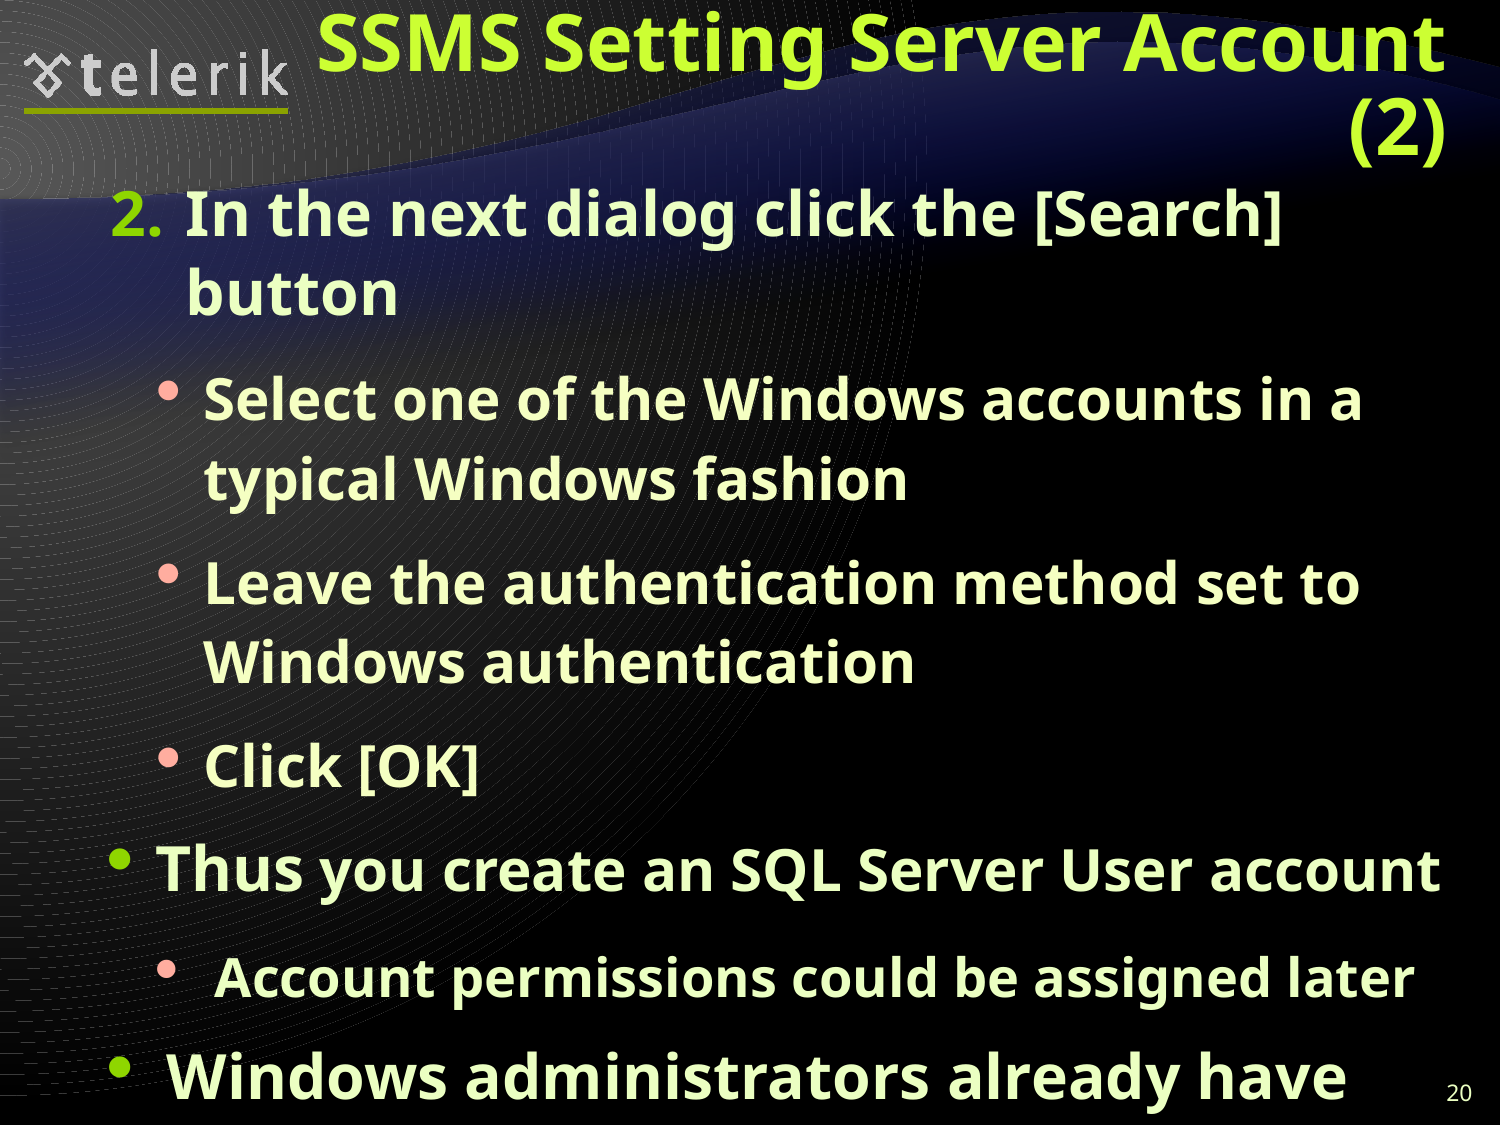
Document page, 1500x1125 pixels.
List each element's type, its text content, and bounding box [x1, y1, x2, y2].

picture [24, 49, 288, 114]
title SSMS Setting Server Account (2) [300, 12, 1463, 162]
list In the next dialog click the [Search] button Select one of the Windows accounts in a typical Windows fashion Leave the authentication method set to Windows authentication Click [OK] Thus you create an SQL Server User account Account permissions could be assigned later Windows administrators already have access [37, 162, 1463, 1100]
slide_number 20 [1412, 1074, 1488, 1113]
